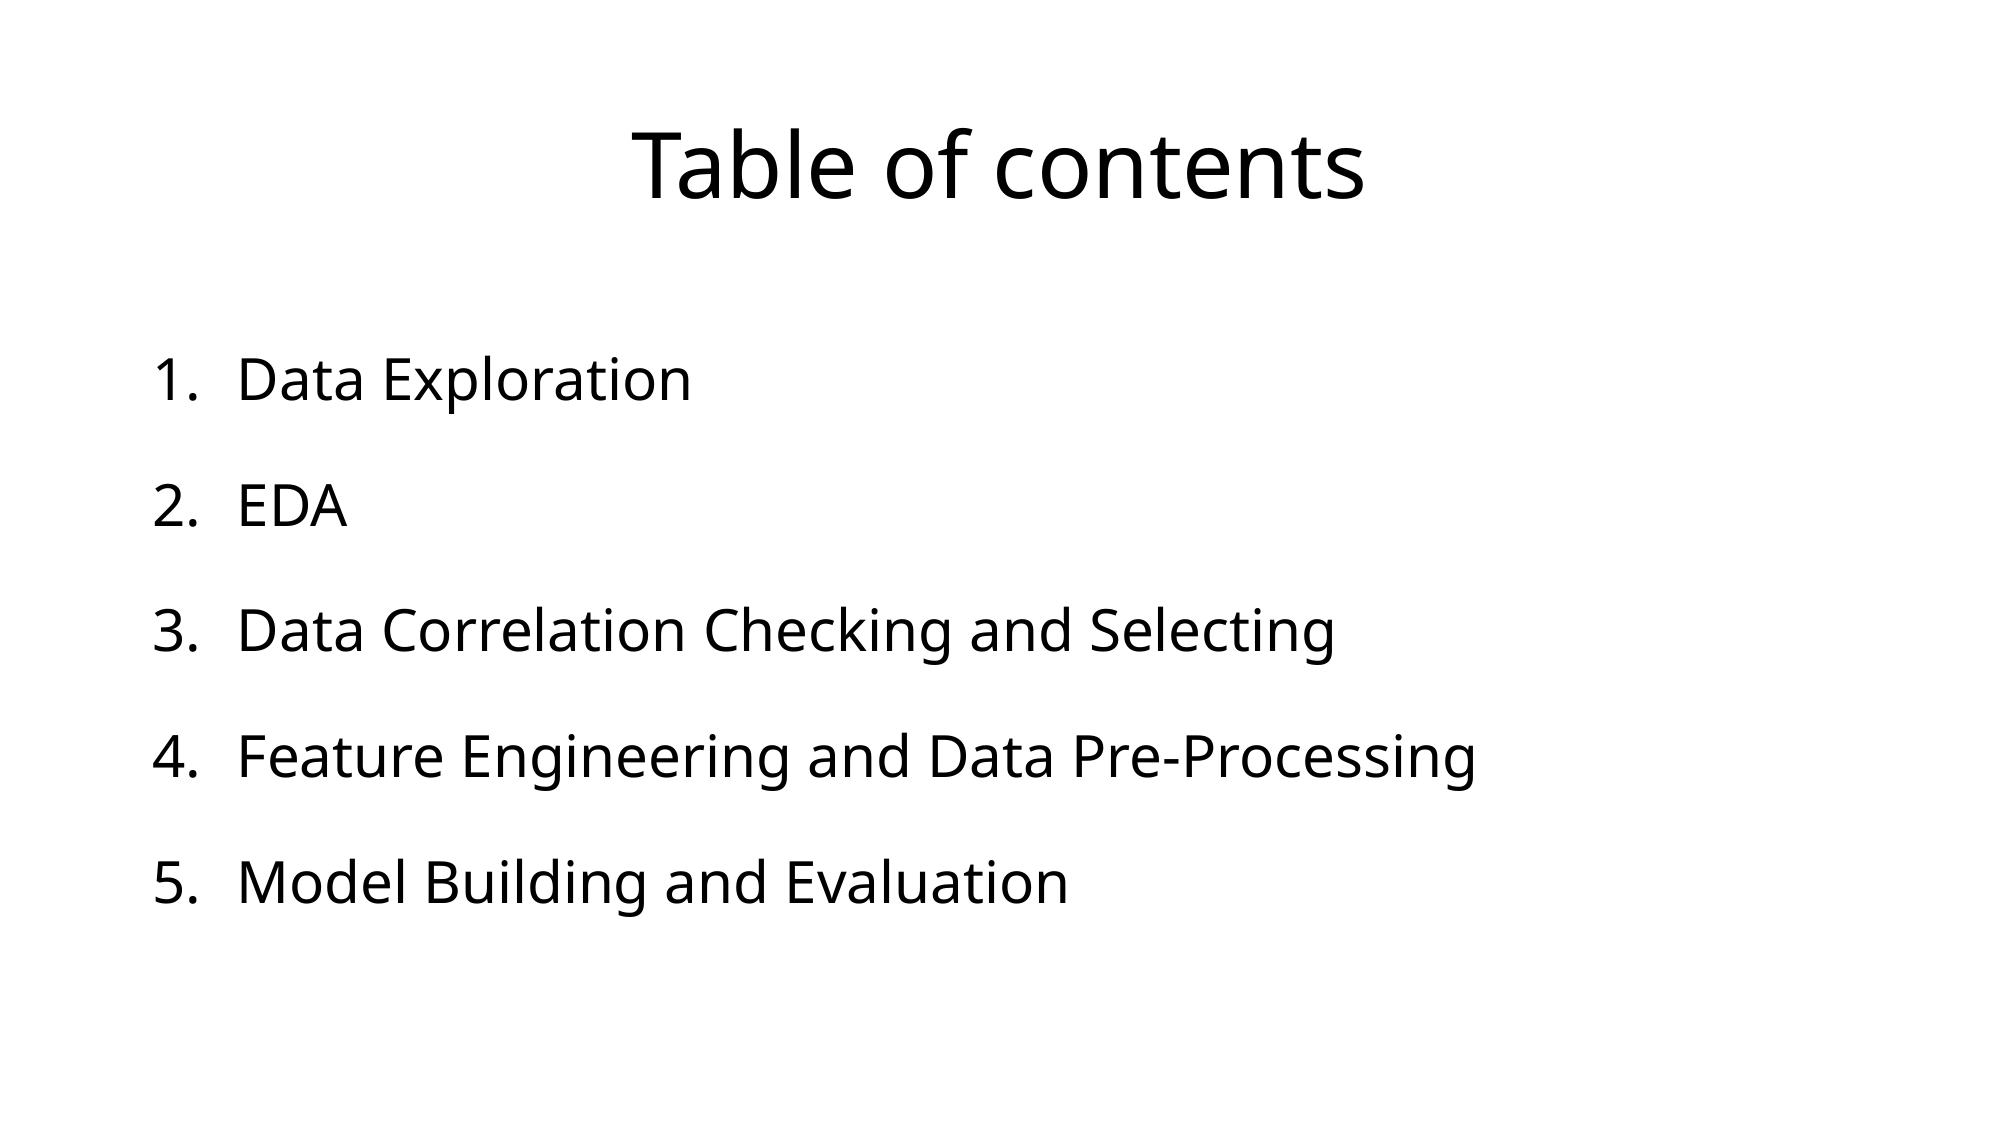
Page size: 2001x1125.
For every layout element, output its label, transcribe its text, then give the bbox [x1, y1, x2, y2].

title Table of contents [137, 59, 1863, 278]
list Data Exploration EDA Data Correlation Checking and Selecting Feature Engineering and Data Pre-Processing Model Building and Evaluation [137, 299, 1863, 1014]
